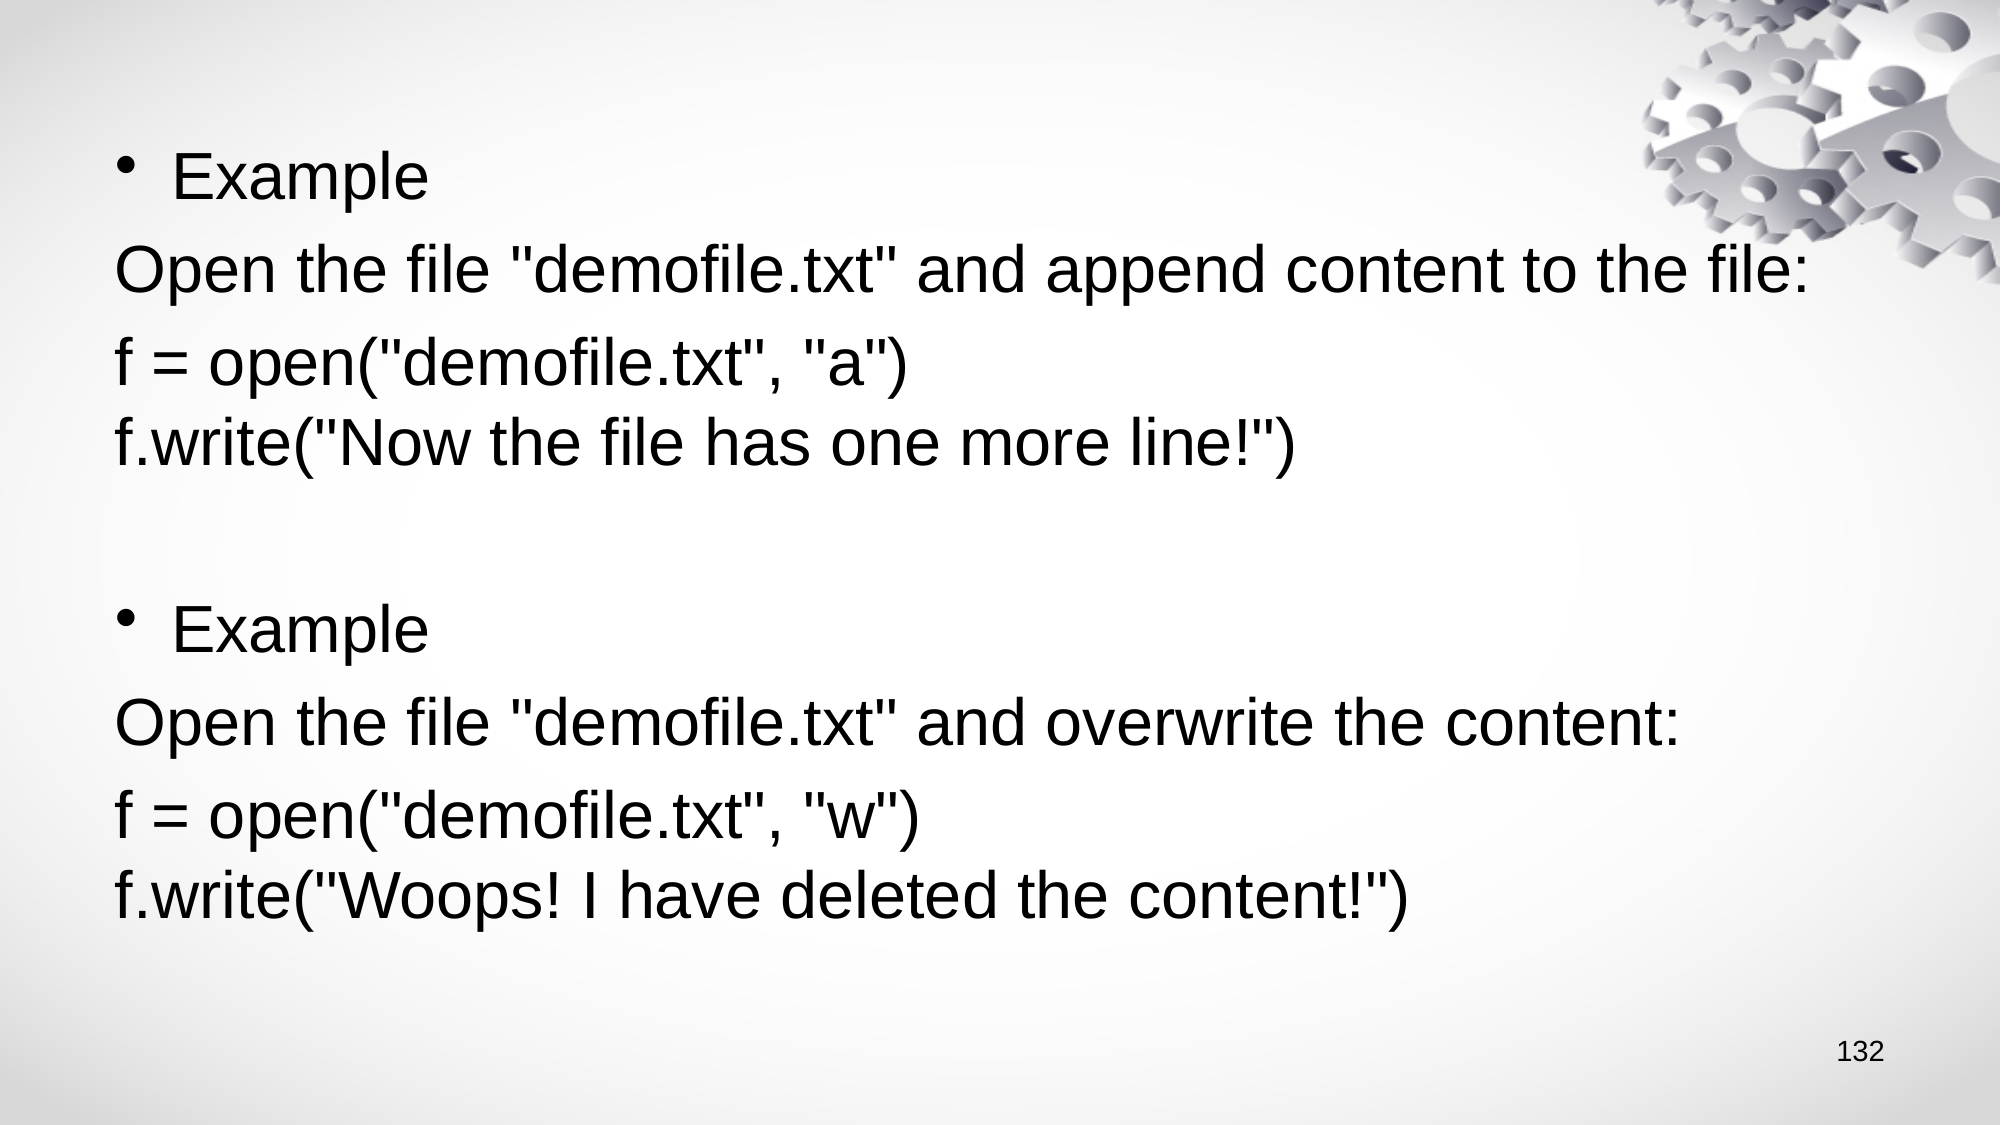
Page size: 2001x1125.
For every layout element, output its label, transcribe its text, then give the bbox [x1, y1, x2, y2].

slide_number 132 [1433, 1024, 1900, 1103]
list Example Open the file "demofile.txt" and append content to the file: f = open("demofile.txt", "a") f.write("Now the file has one more line!") Example Open the file "demofile.txt" and overwrite the content: f = open("demofile.txt", "w") f.write("Woops! I have deleted the content!") [99, 124, 1901, 938]
picture [0, 0, 2000, 1125]
